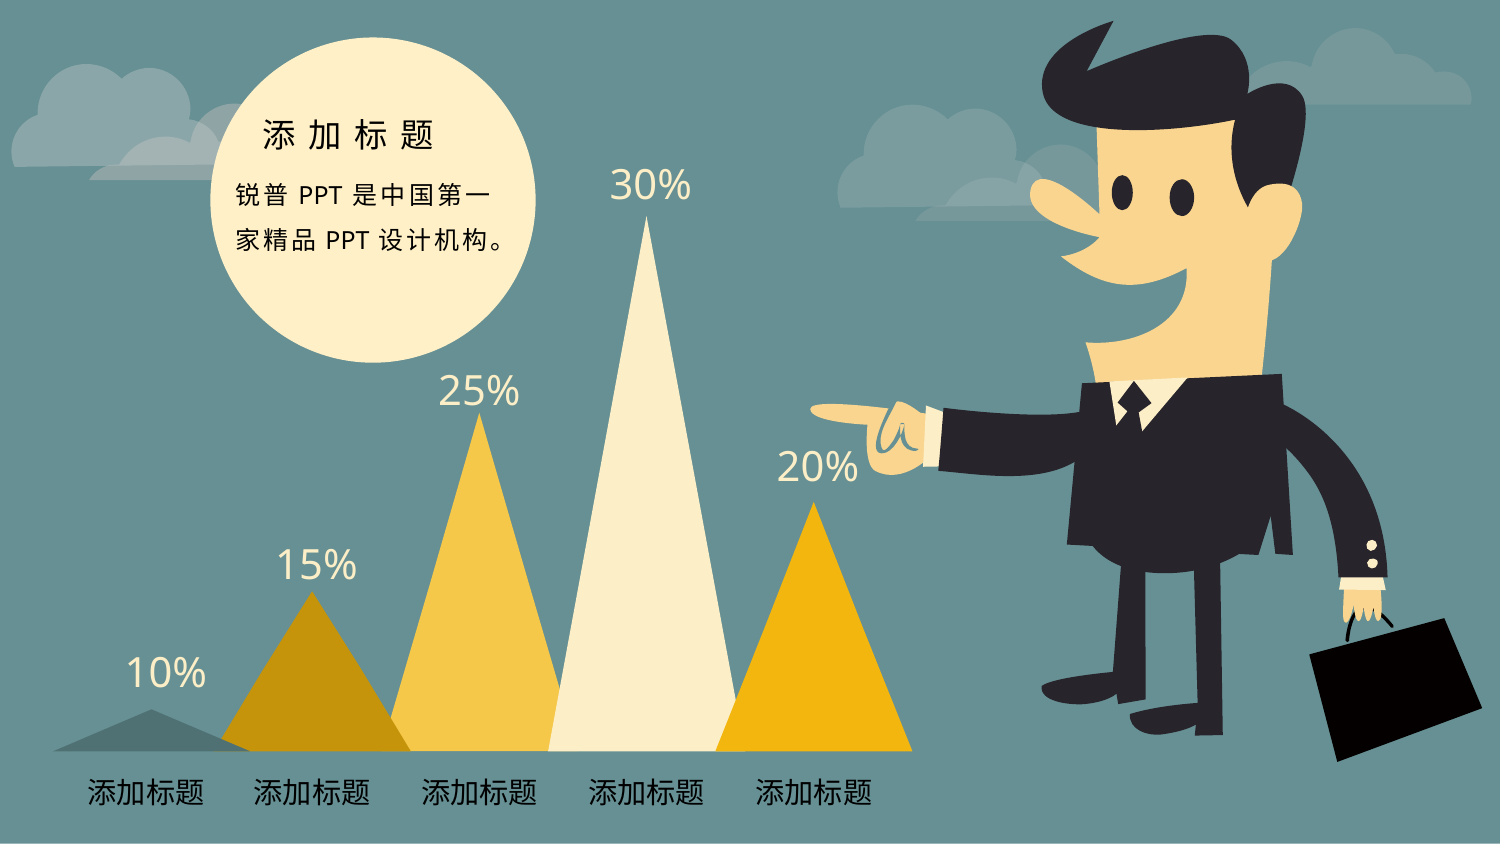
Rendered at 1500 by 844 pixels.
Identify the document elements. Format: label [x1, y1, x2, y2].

text_box [11, 64, 205, 167]
text_box [210, 37, 536, 363]
text_box [199, 114, 205, 124]
text_box [52, 149, 915, 818]
picture [808, 20, 1483, 763]
